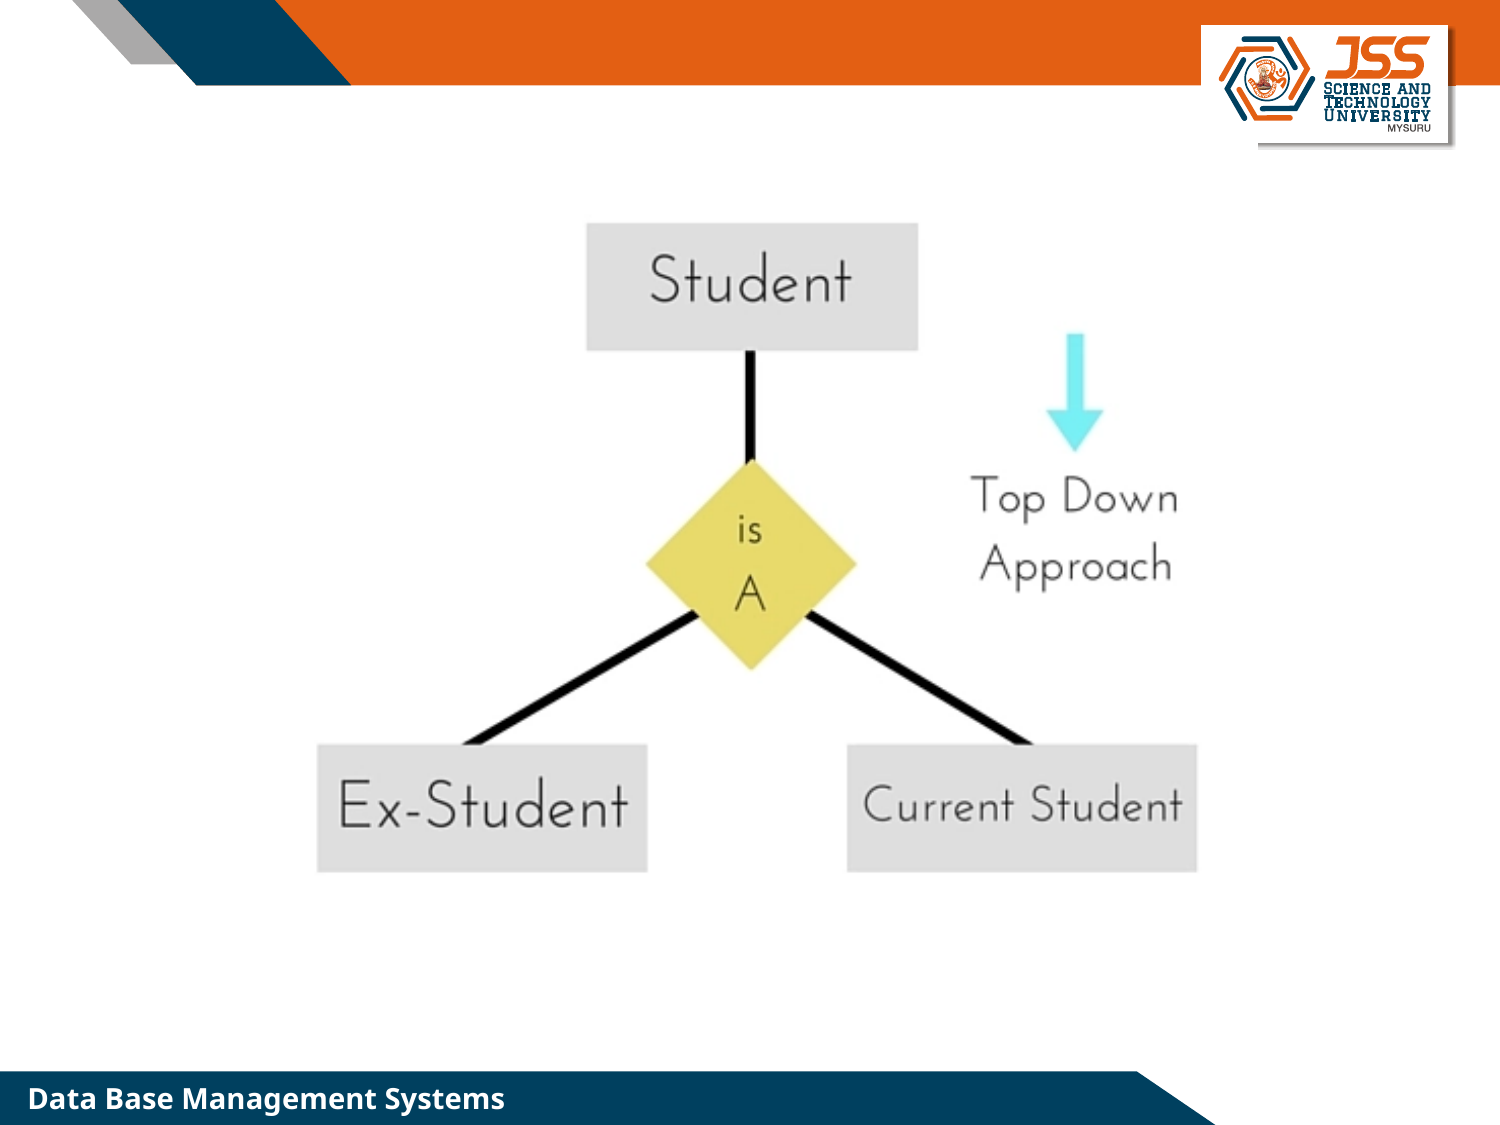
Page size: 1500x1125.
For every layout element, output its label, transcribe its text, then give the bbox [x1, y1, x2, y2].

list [241, 125, 1259, 947]
footer Data Base Management Systems [0, 1042, 988, 1125]
